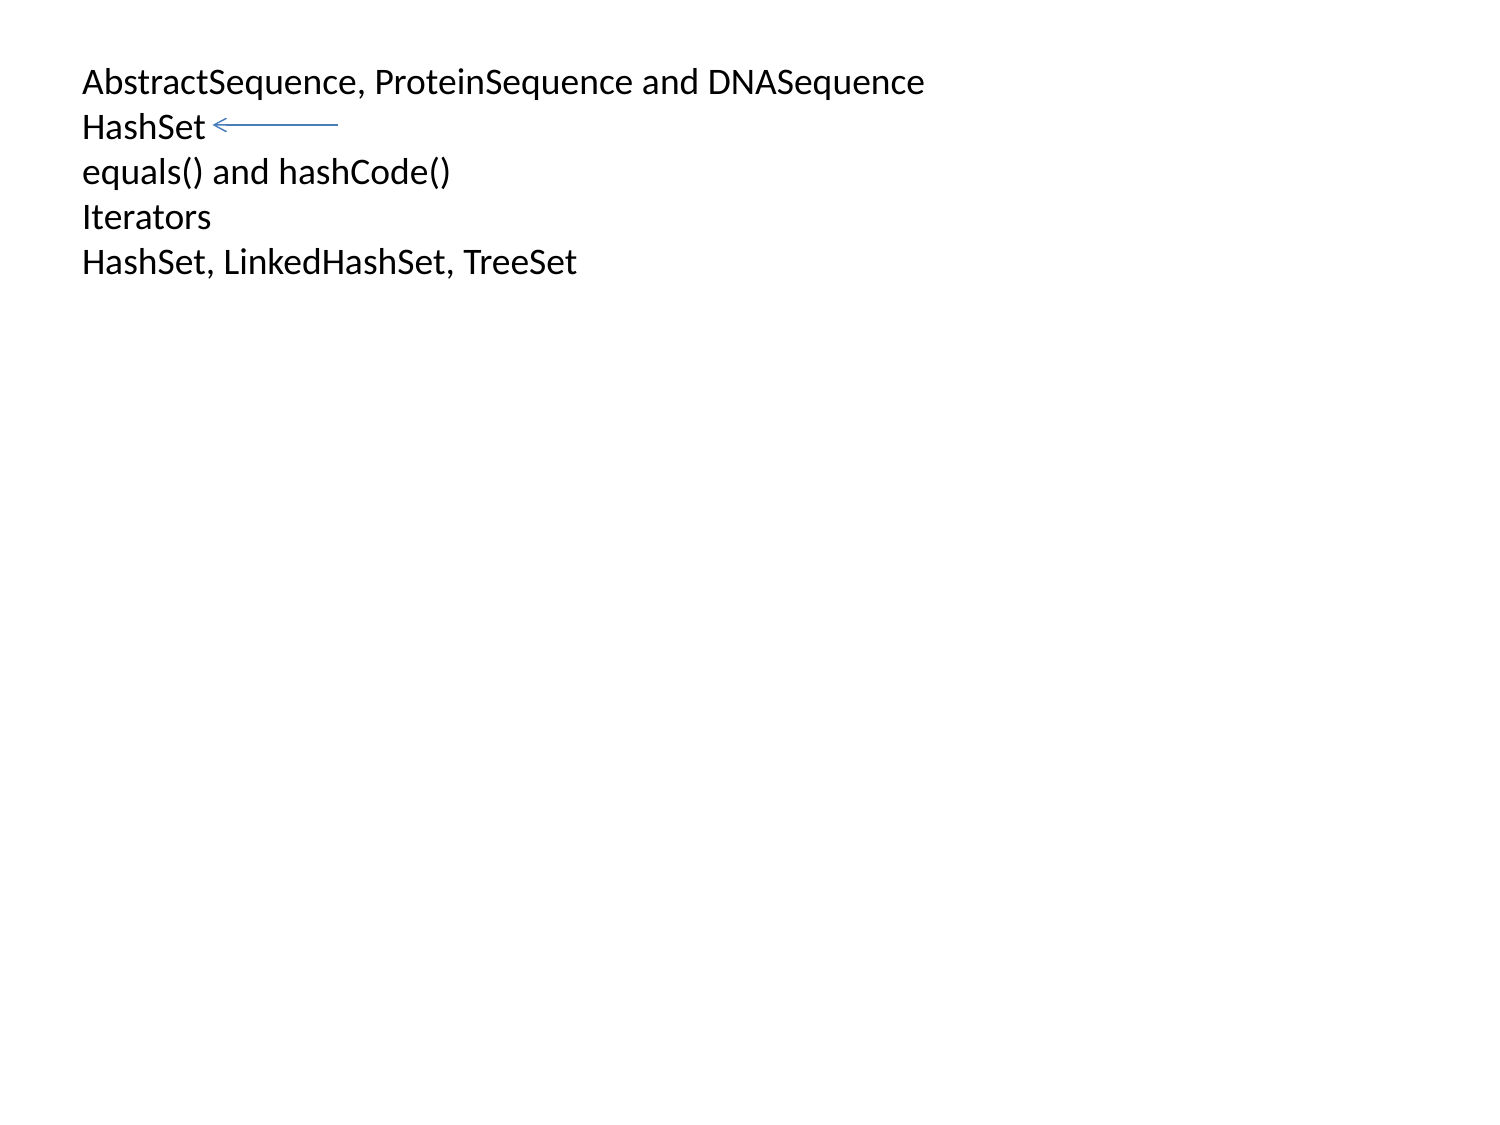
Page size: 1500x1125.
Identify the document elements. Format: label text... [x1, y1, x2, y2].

text_box AbstractSequence, ProteinSequence and DNASequence HashSet equals() and hashCode() Iterators HashSet, LinkedHashSet, TreeSet [67, 49, 942, 290]
